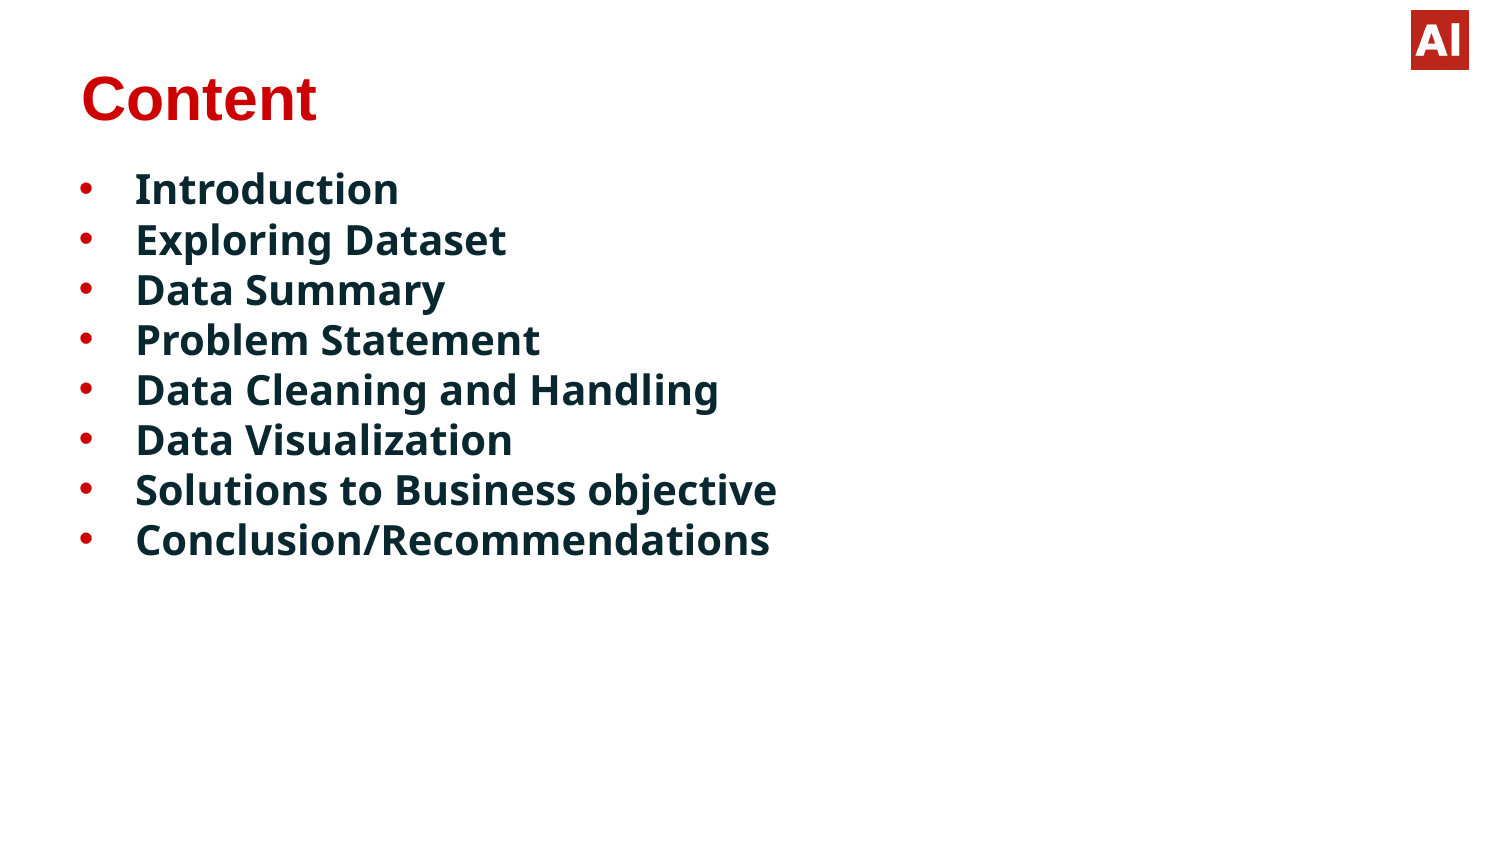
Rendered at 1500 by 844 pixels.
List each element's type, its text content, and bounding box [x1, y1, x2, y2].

picture [1411, 10, 1469, 70]
list Introduction Exploring Dataset Data Summary Problem Statement Data Cleaning and Handling Data Visualization Solutions to Business objective Conclusion/Recommendations [45, 148, 1166, 819]
title Content [66, 24, 528, 148]
